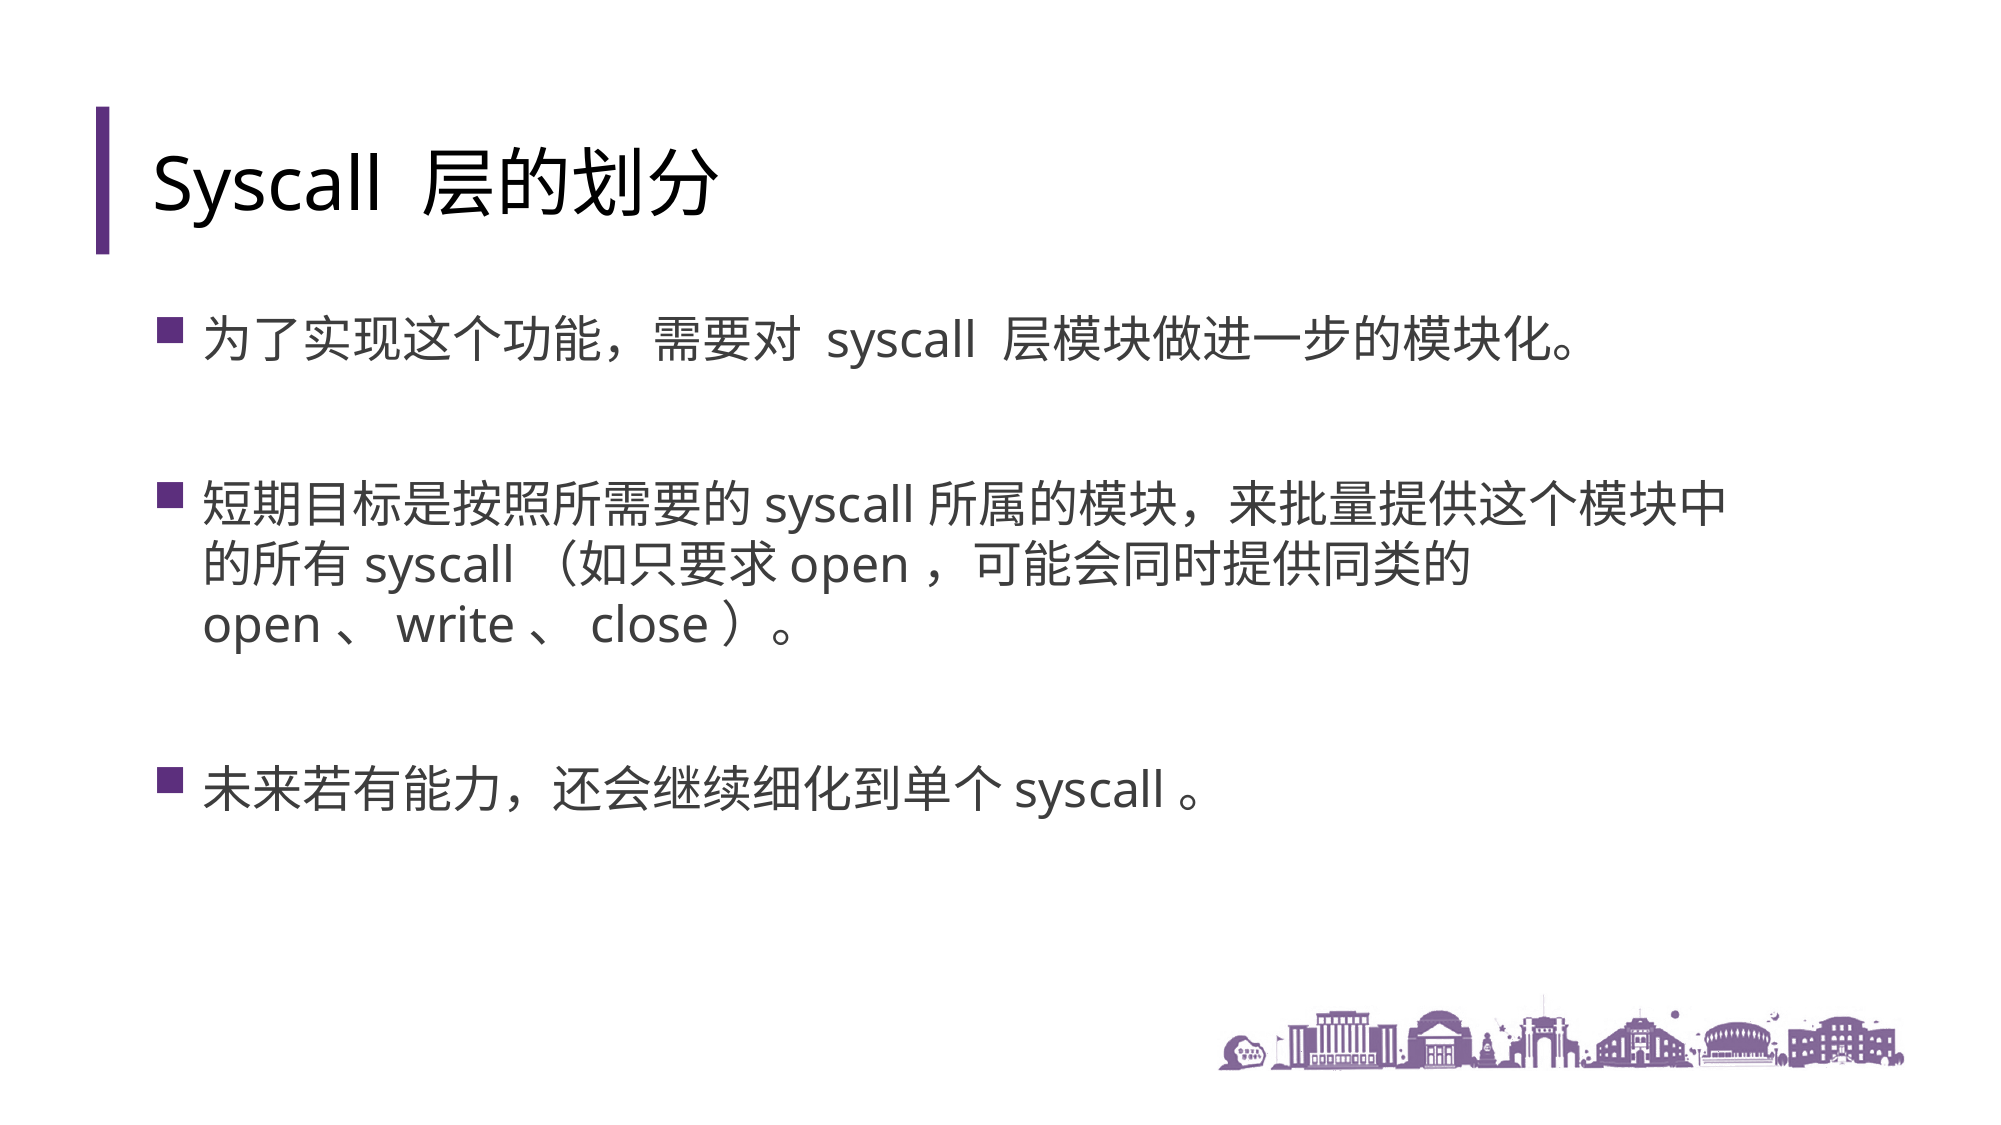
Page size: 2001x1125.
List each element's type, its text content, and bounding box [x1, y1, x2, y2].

text_box Syscall 层的划分 [137, 128, 1643, 233]
list 为了实现这个功能，需要对 syscall 层模块做进一步的模块化。 短期目标是按照所需要的syscall所属的模块，来批量提供这个模块中的所有syscall（如只要求open，可能会同时提供同类的open、write、close）。 未来若有能力，还会继续细化到单个syscall。 [137, 299, 1761, 1014]
